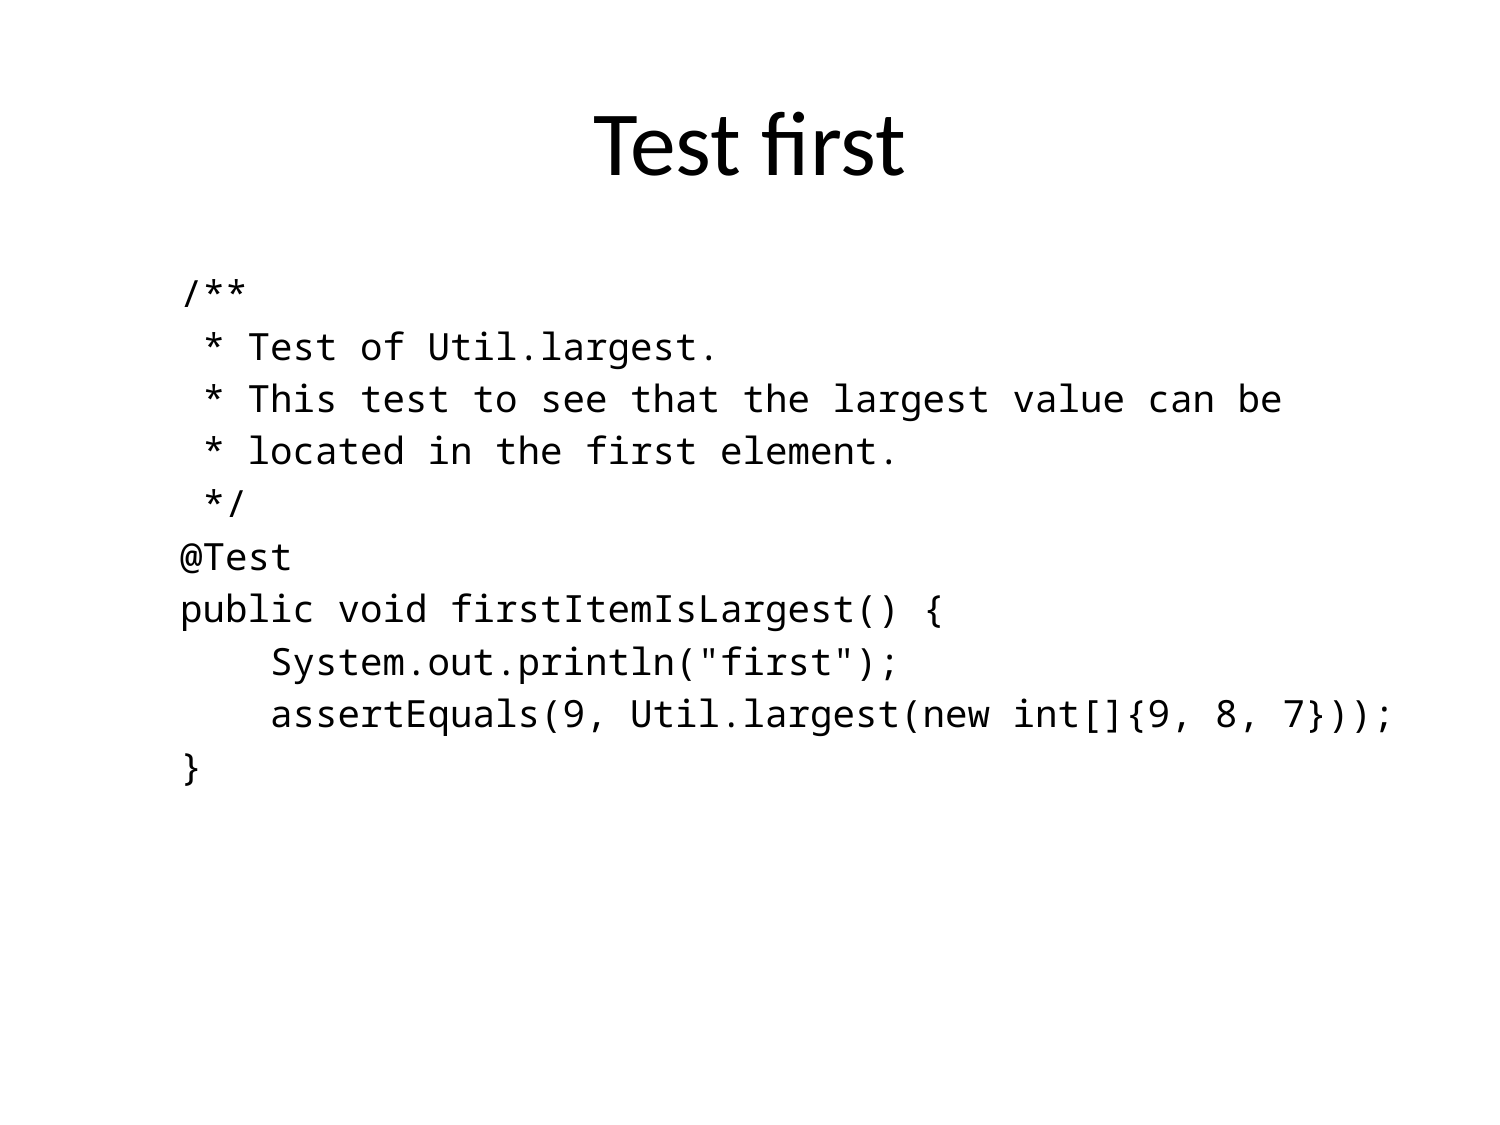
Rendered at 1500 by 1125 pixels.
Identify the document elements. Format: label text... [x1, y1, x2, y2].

list /** * Test of Util.largest. * This test to see that the largest value can be * located in the first element. */ @Test public void firstItemIsLargest() { System.out.println("first"); assertEquals(9, Util.largest(new int[]{9, 8, 7})); } [75, 262, 1425, 1005]
title Test first [75, 45, 1425, 233]
